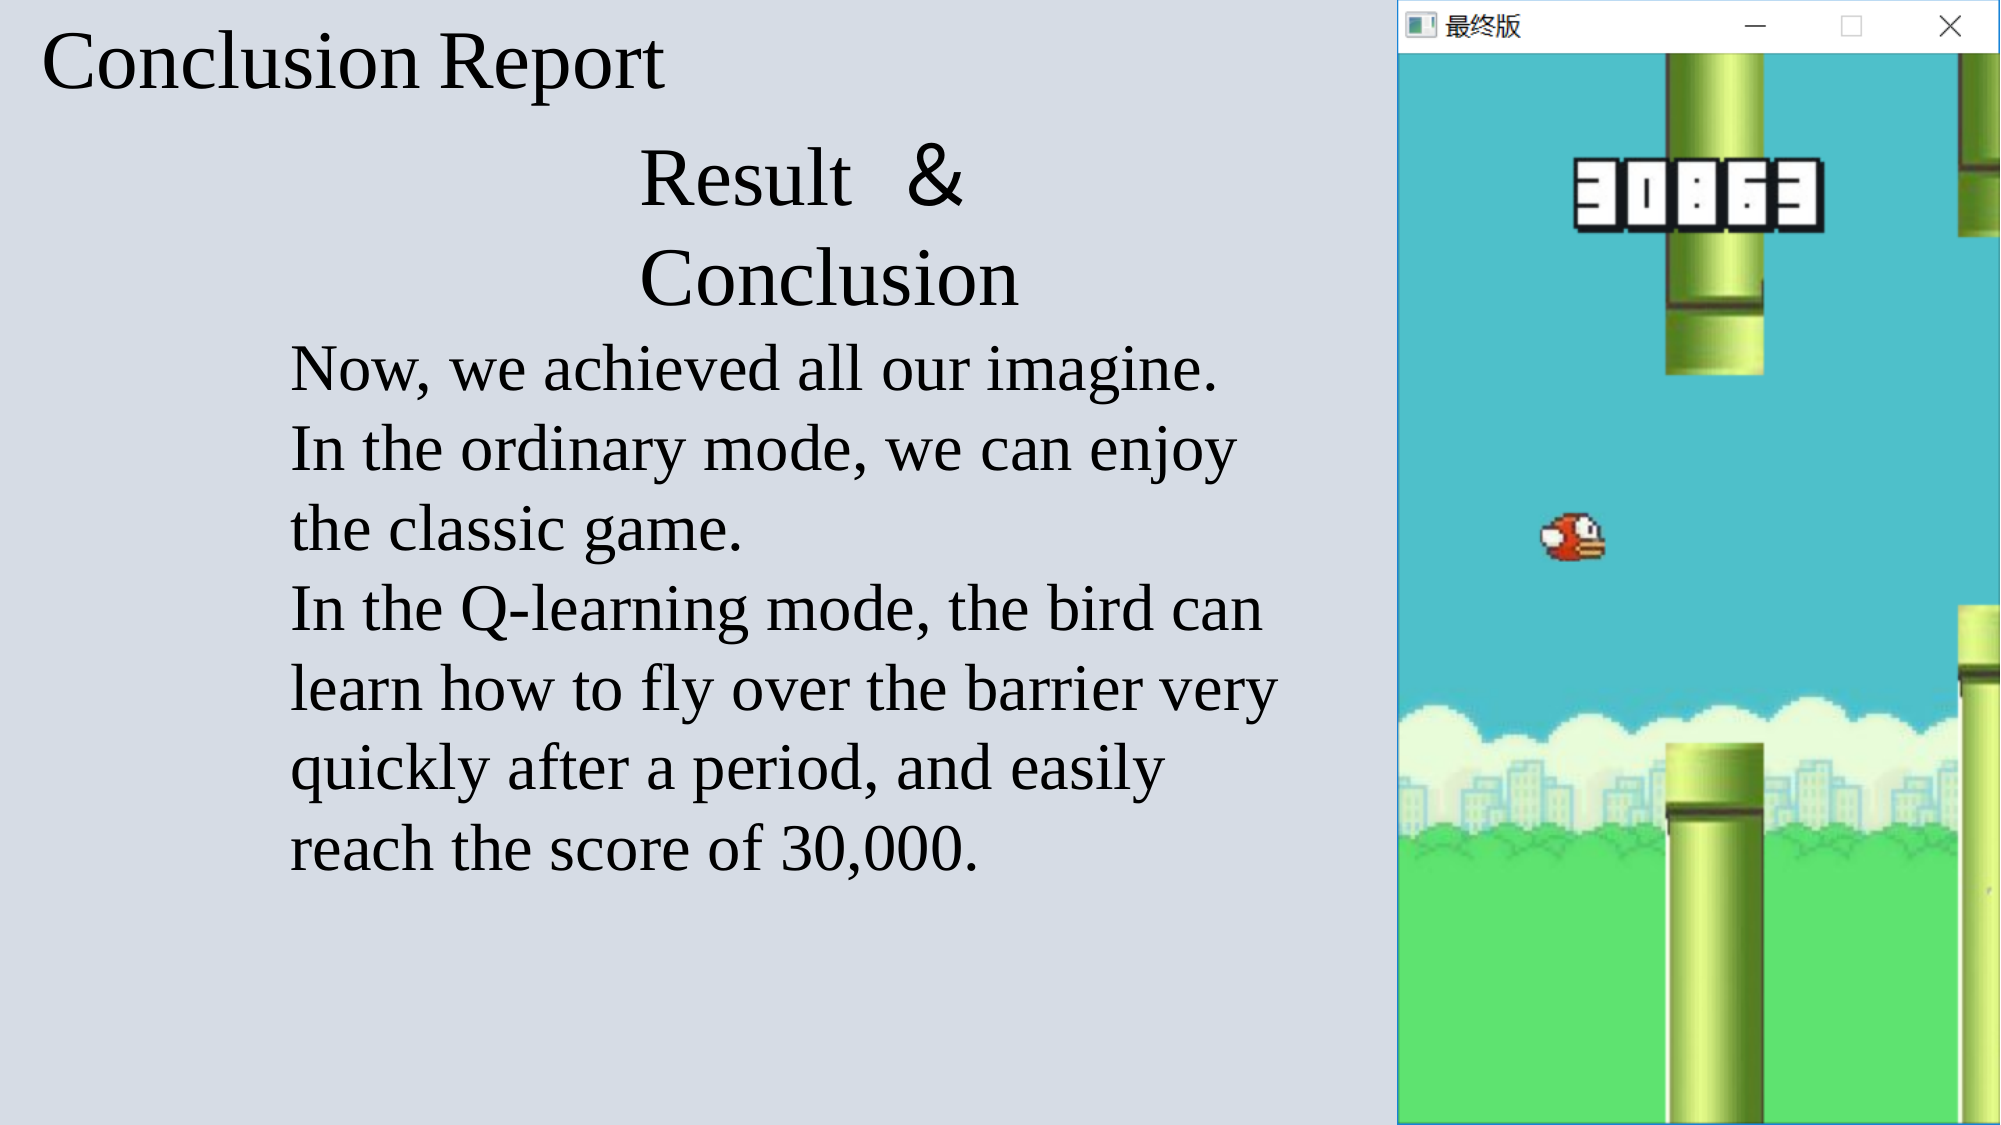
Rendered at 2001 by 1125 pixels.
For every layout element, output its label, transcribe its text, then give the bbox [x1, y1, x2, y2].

text_box Result ＆ Conclusion [625, 114, 1375, 330]
text_box Now, we achieved all our imagine. In the ordinary mode, we can enjoy the classic game. In the Q-learning mode, the bird can learn how to fly over the barrier very quickly after a period, and easily reach the score of 30,000. [275, 316, 1344, 891]
picture [1397, 0, 2000, 1125]
text_box Conclusion Report [26, 0, 904, 114]
